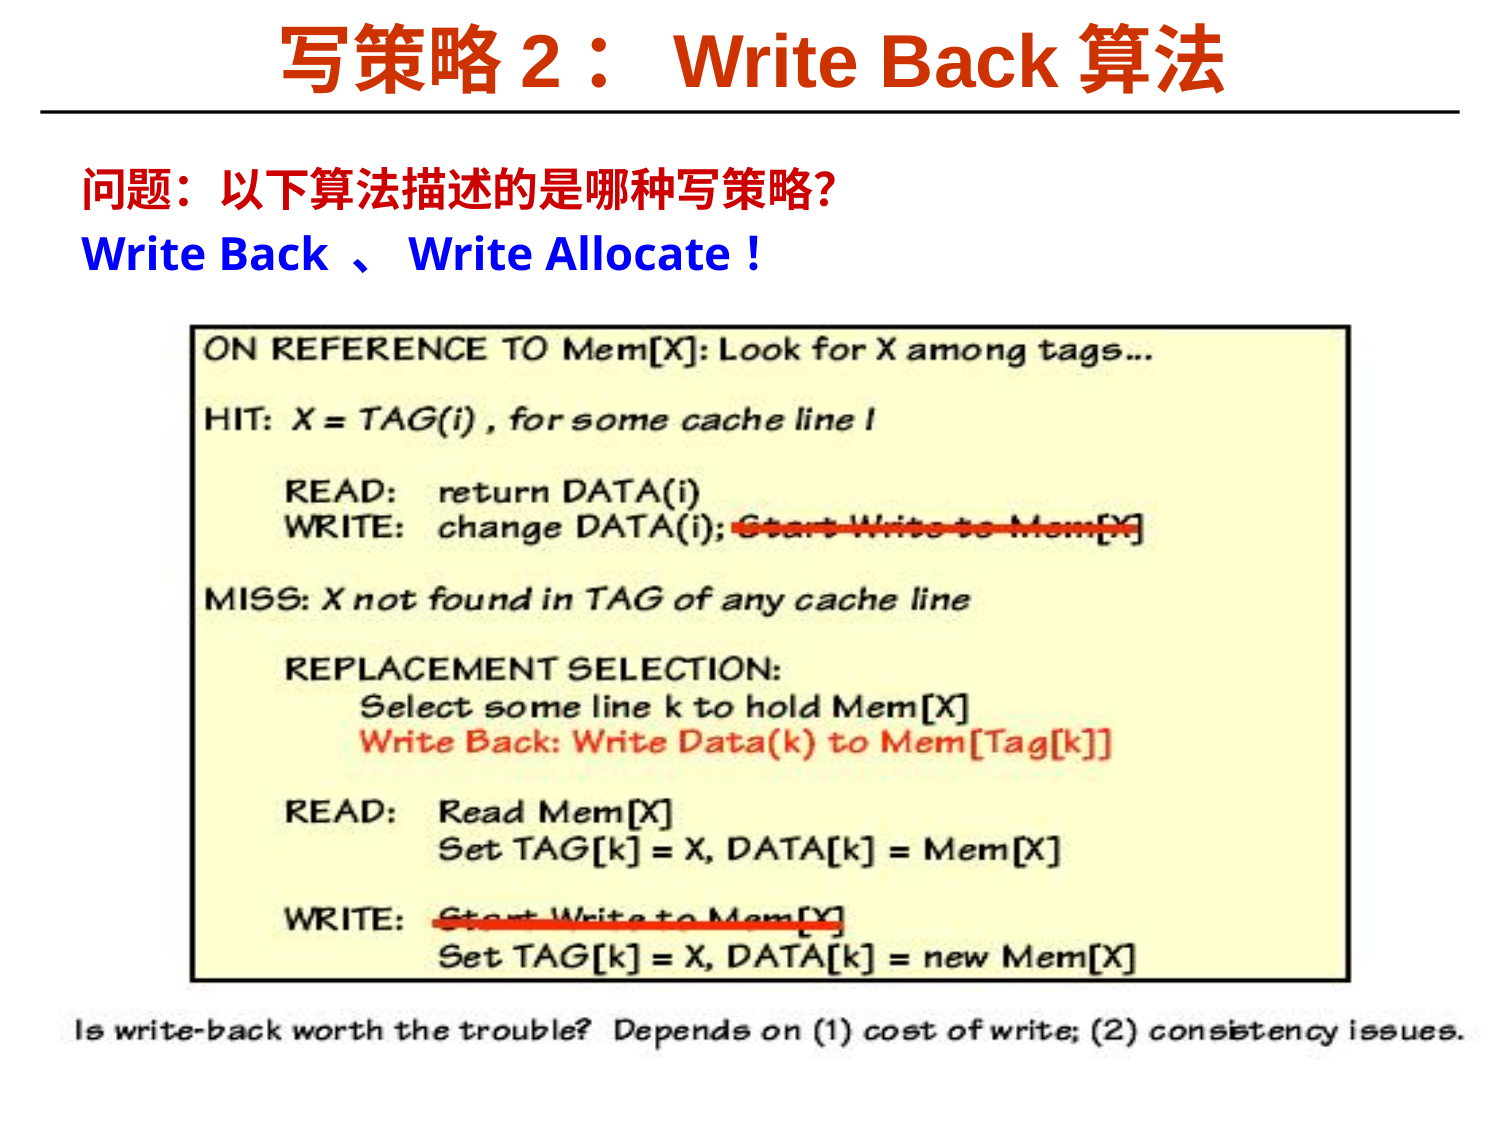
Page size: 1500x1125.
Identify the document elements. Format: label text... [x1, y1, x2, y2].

title 写策略2：Write Back算法 [38, 21, 1484, 108]
picture [37, 185, 1500, 1060]
text_box 问题：以下算法描述的是哪种写策略？ Write Back 、Write Allocate！ [81, 160, 1438, 185]
